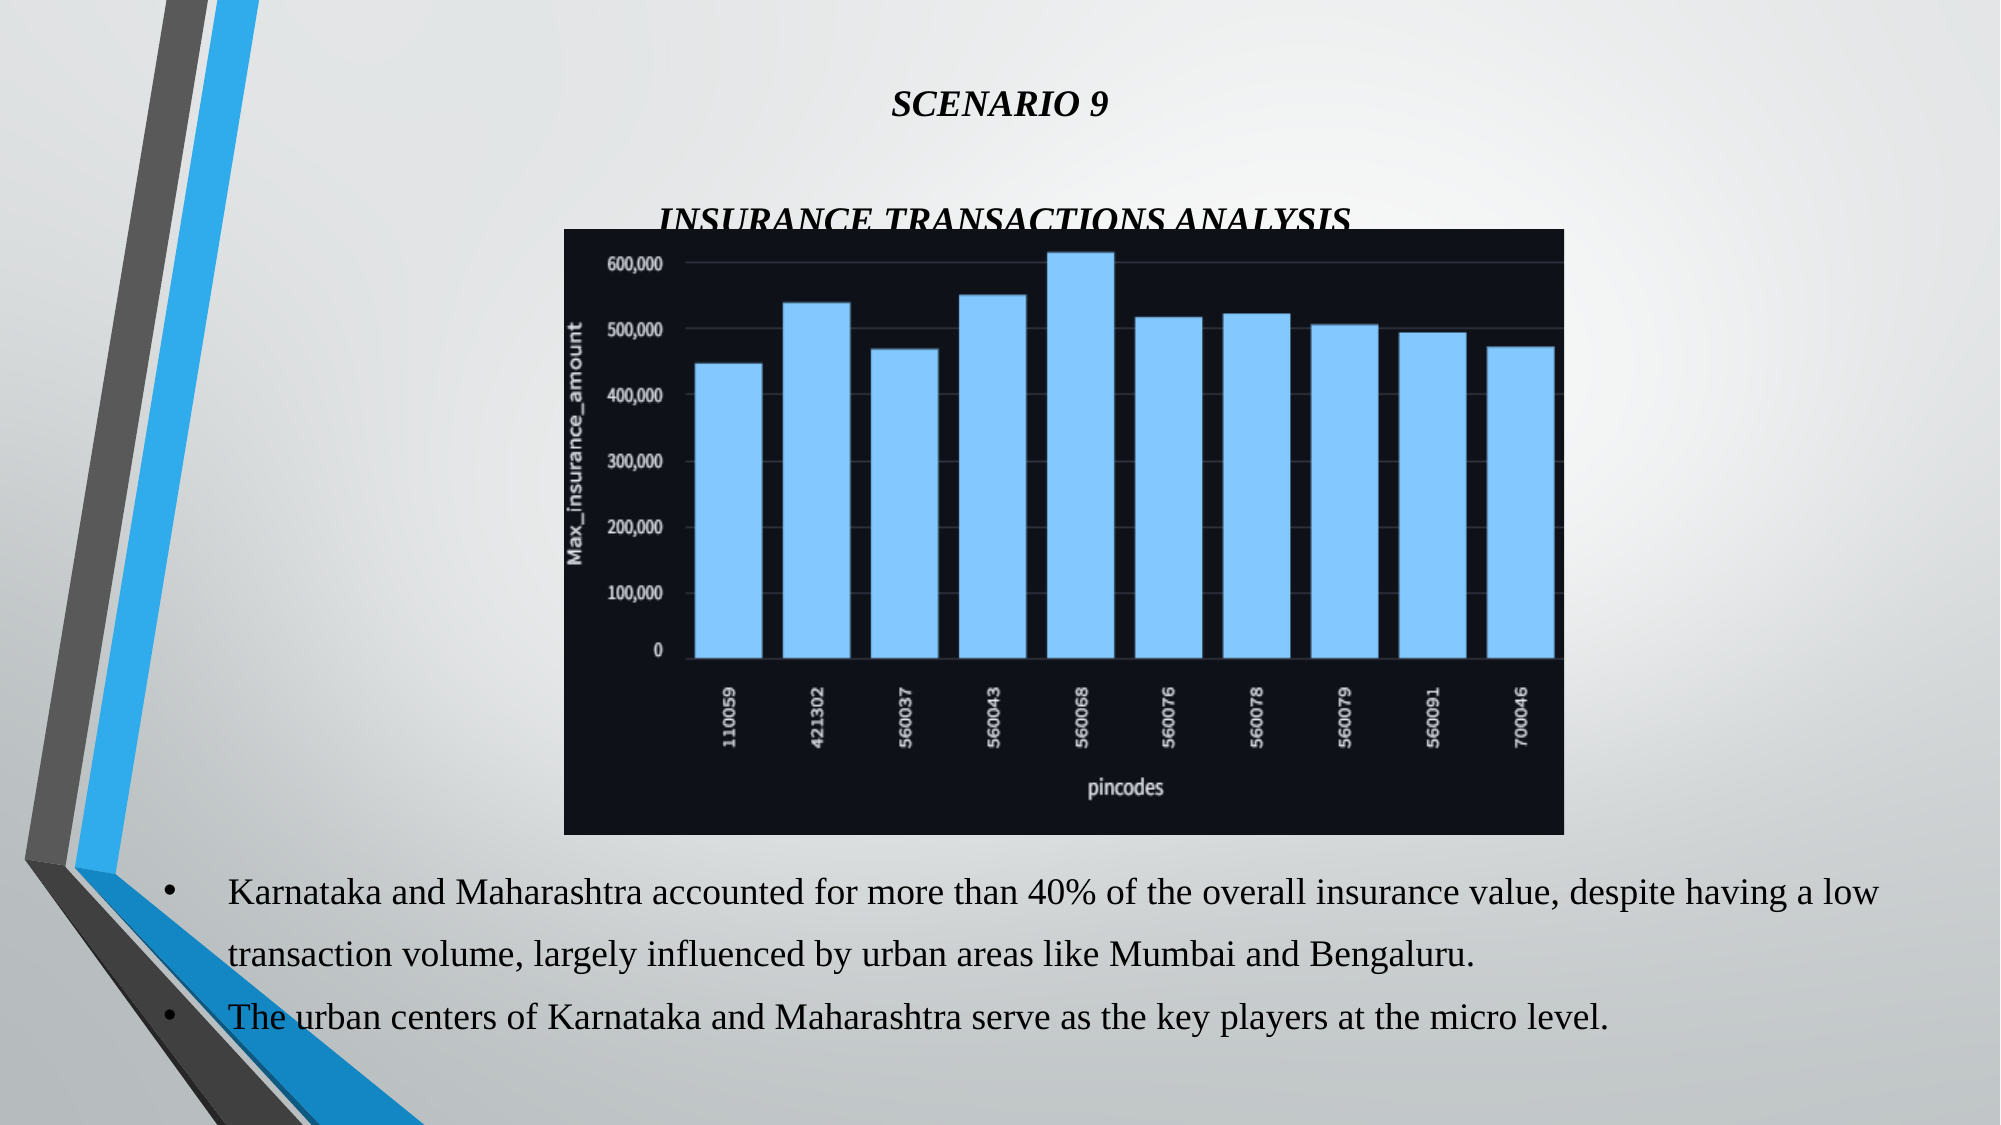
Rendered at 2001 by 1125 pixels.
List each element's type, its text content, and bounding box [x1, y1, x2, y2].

text_box SCENARIO 9 INSURANCE TRANSACTIONS ANALYSIS [500, 0, 1500, 248]
text_box Karnataka and Maharashtra accounted for more than 40% of the overall insurance value, despite having a low transaction volume, largely influenced by urban areas like Mumbai and Bengaluru. The urban centers of Karnataka and Maharashtra serve as the key players at the micro level. [84, 841, 1971, 1044]
text_box [564, 229, 1565, 835]
